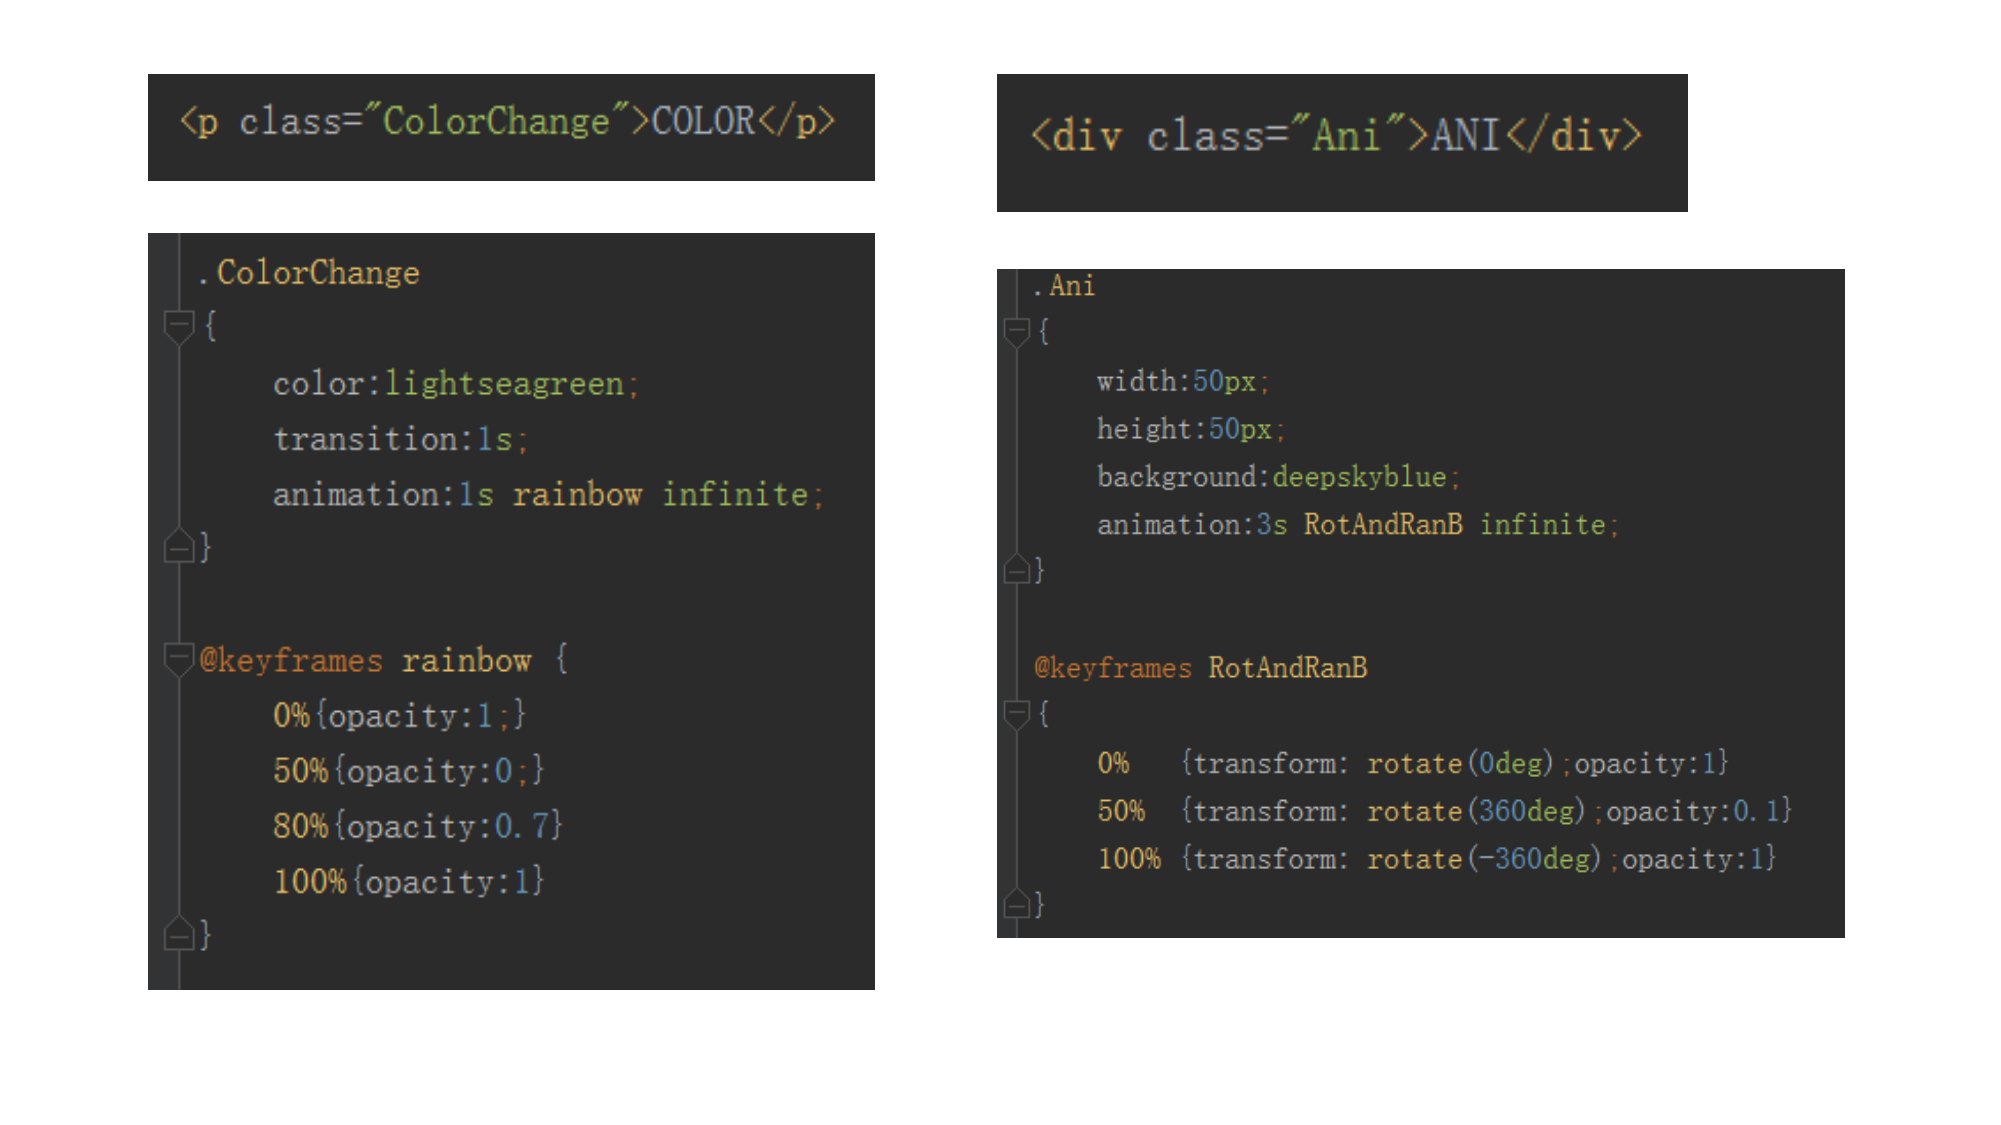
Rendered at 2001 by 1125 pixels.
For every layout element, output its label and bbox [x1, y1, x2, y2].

picture [997, 74, 1688, 212]
picture [148, 233, 875, 990]
picture [997, 269, 1845, 938]
picture [148, 74, 875, 181]
